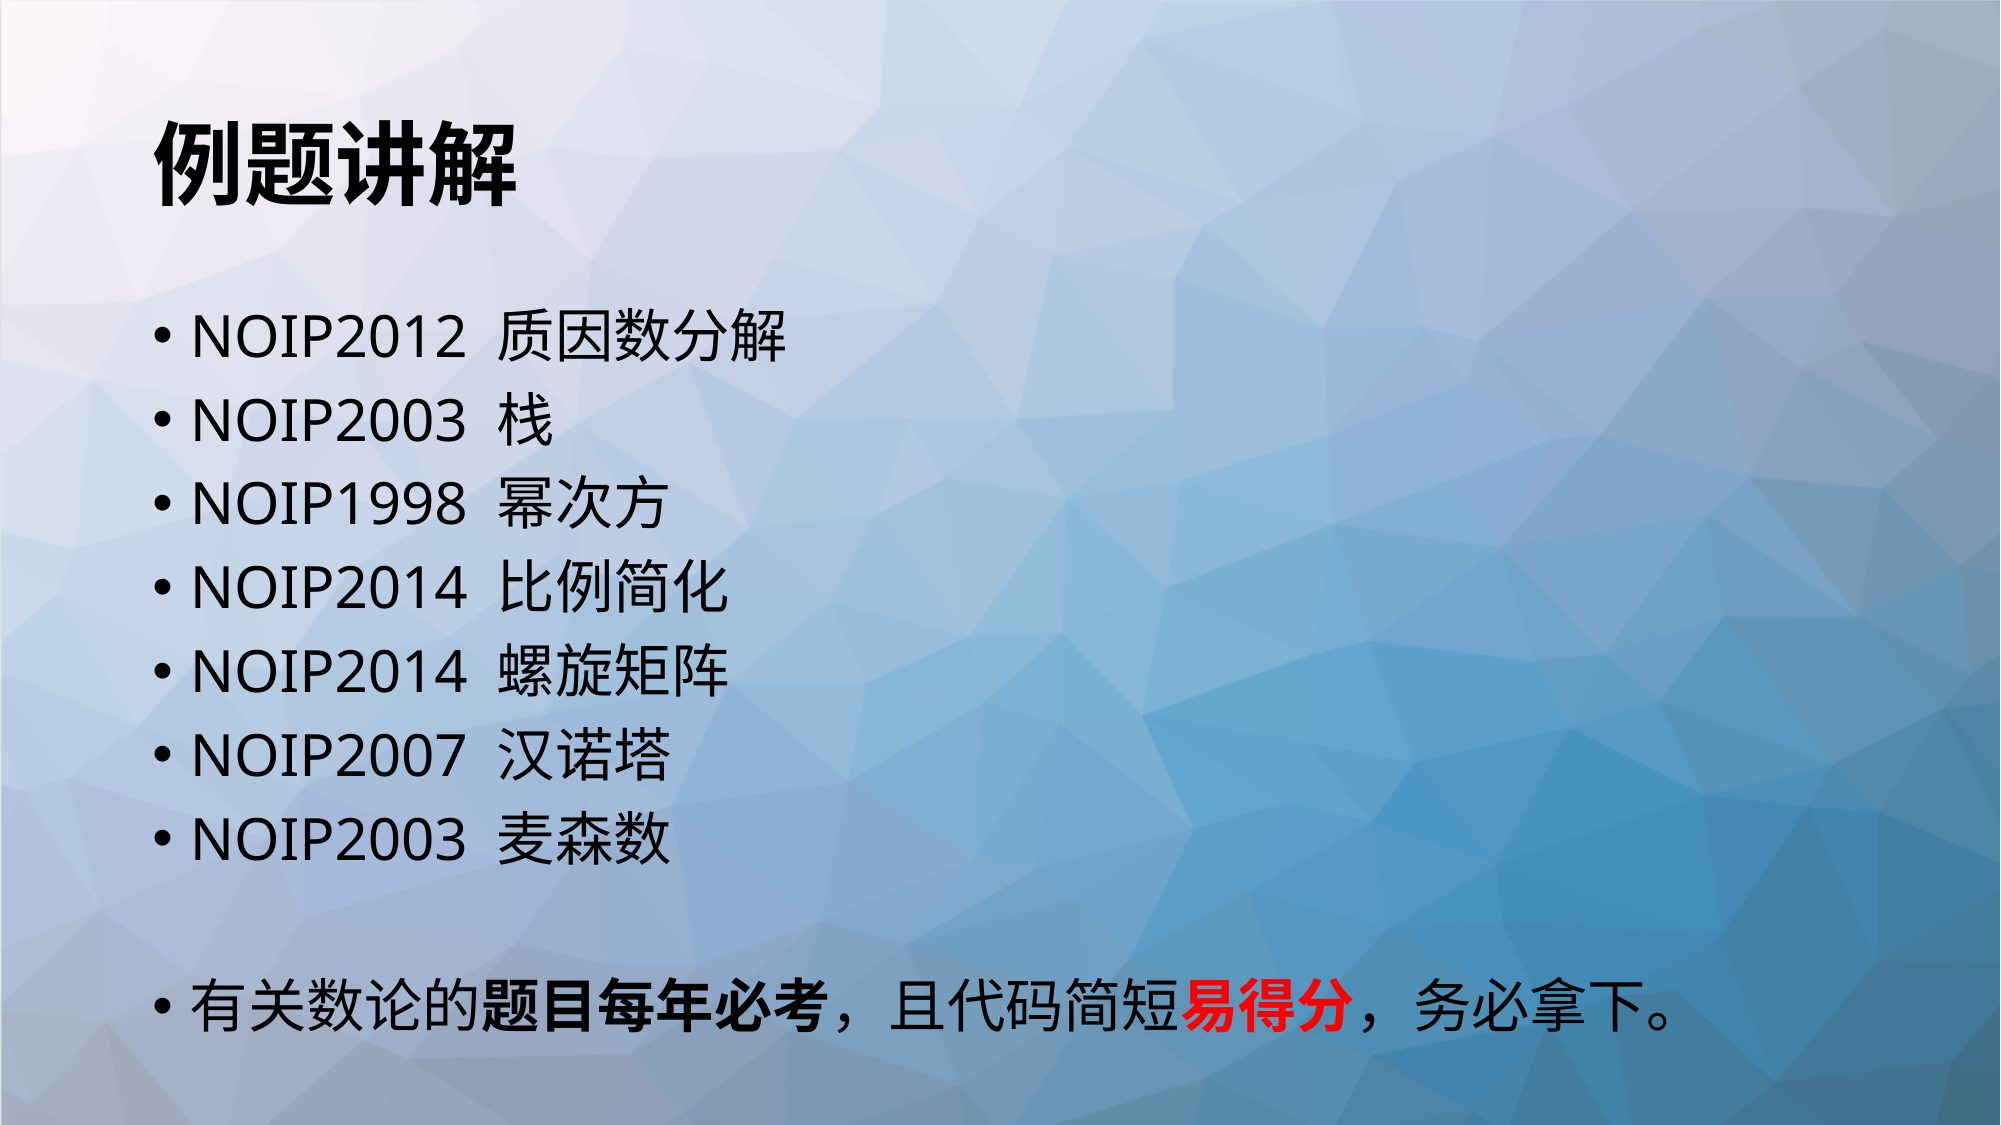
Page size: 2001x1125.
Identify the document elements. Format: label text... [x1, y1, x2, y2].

title 例题讲解 [137, 59, 1863, 278]
list NOIP2012 质因数分解 NOIP2003 栈 NOIP1998 幂次方 NOIP2014 比例简化 NOIP2014 螺旋矩阵 NOIP2007 汉诺塔 NOIP2003 麦森数 有关数论的题目每年必考，且代码简短易得分，务必拿下。 [137, 299, 1863, 1125]
